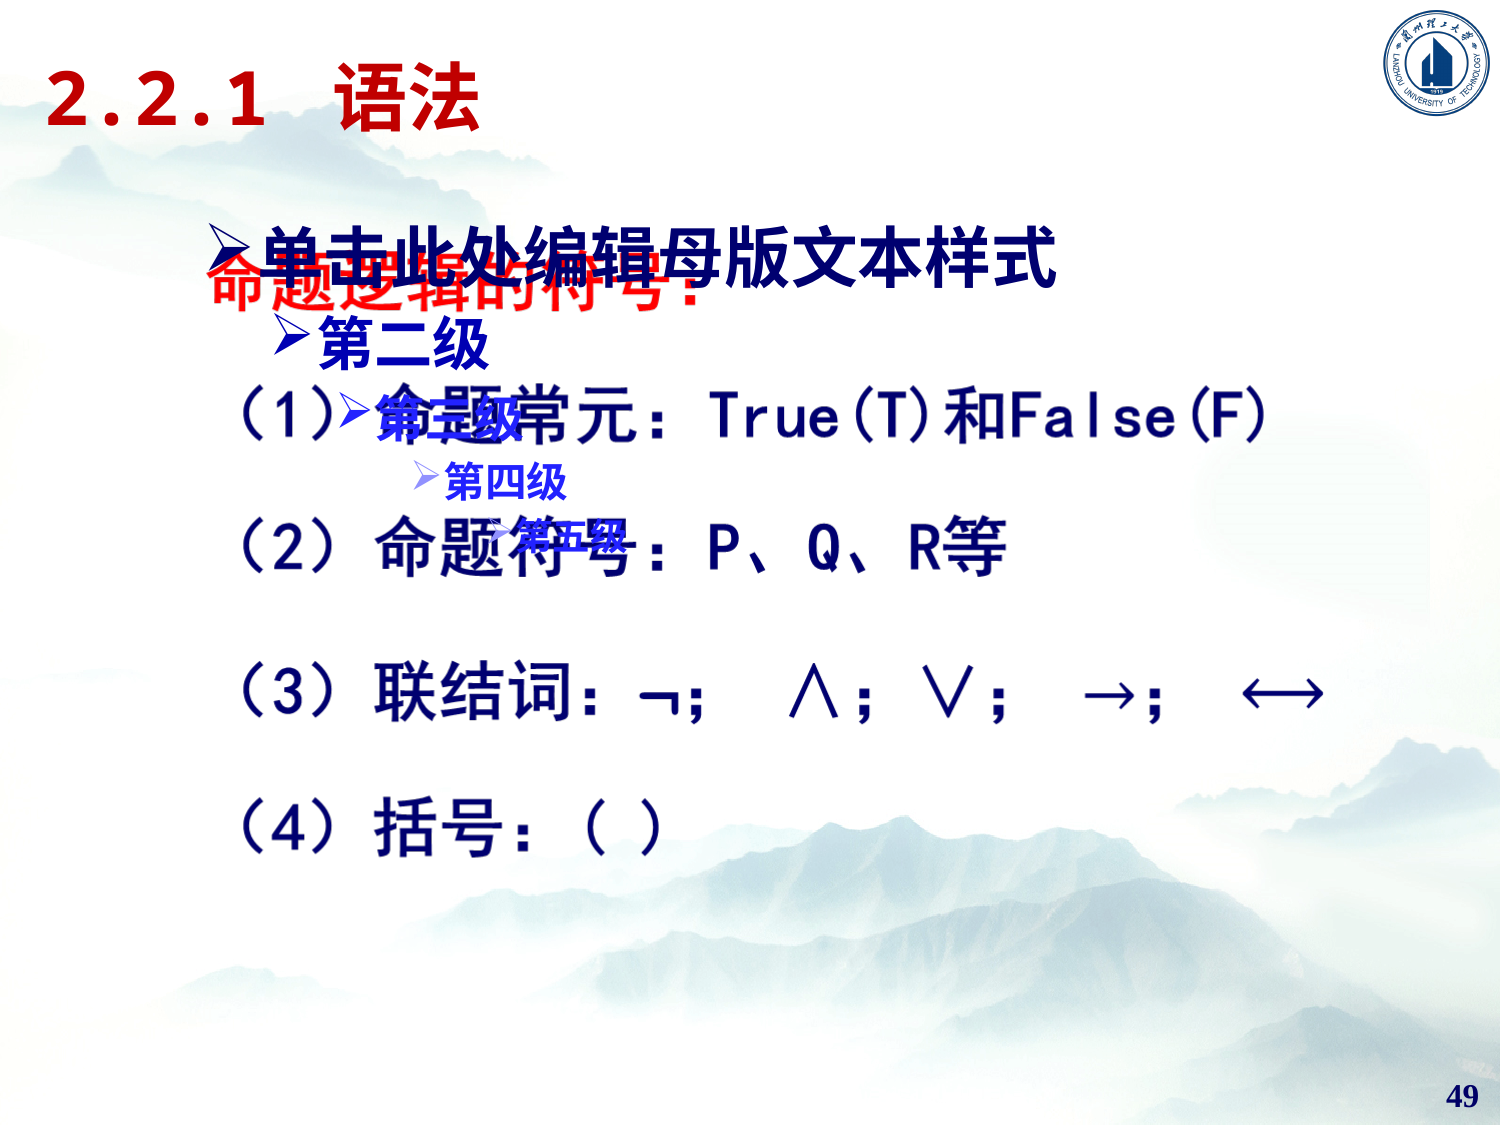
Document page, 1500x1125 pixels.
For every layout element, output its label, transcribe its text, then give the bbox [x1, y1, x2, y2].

slide_number 49 [1181, 1066, 1495, 1125]
title 2.2.1 语法 [29, 42, 1305, 191]
picture [0, 0, 1500, 1125]
